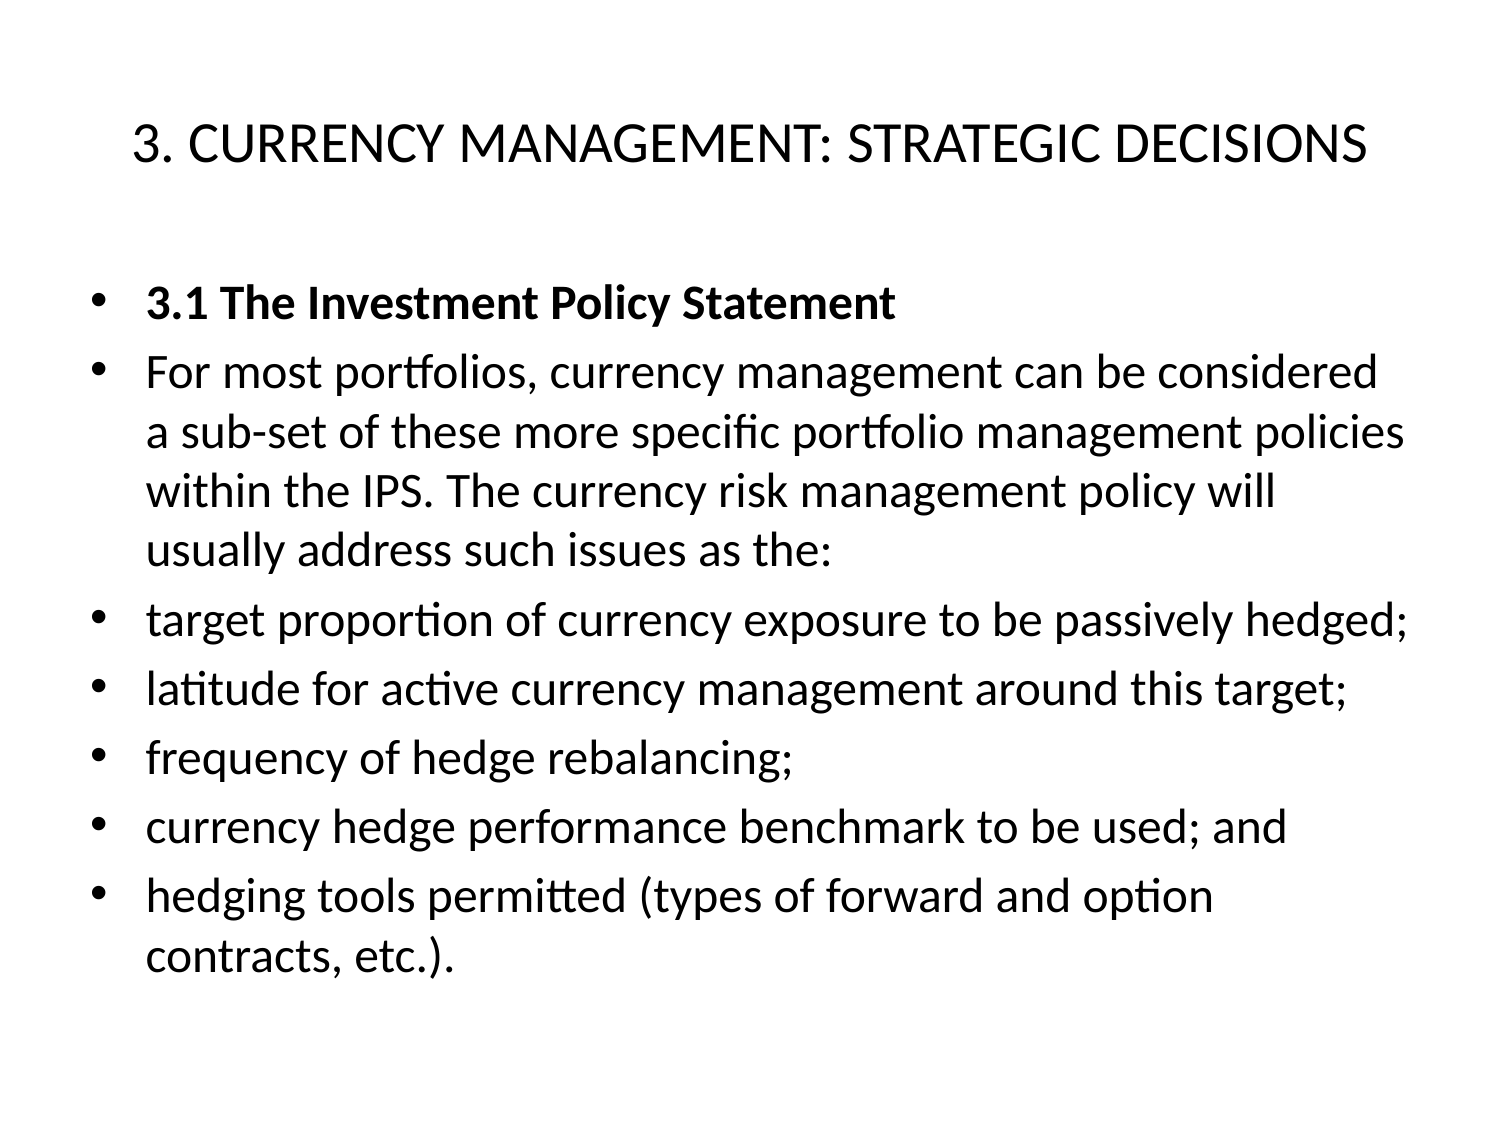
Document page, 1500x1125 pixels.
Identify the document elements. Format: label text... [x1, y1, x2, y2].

list 3.1 The Investment Policy Statement For most portfolios, currency management can be considered a sub-set of these more specific portfolio management policies within the IPS. The currency risk management policy will usually address such issues as the: target proportion of currency exposure to be passively hedged; latitude for active currency management around this target; frequency of hedge rebalancing; currency hedge performance benchmark to be used; and hedging tools permitted (types of forward and option contracts, etc.). [75, 262, 1425, 1005]
title 3. CURRENCY MANAGEMENT: STRATEGIC DECISIONS [75, 45, 1425, 233]
